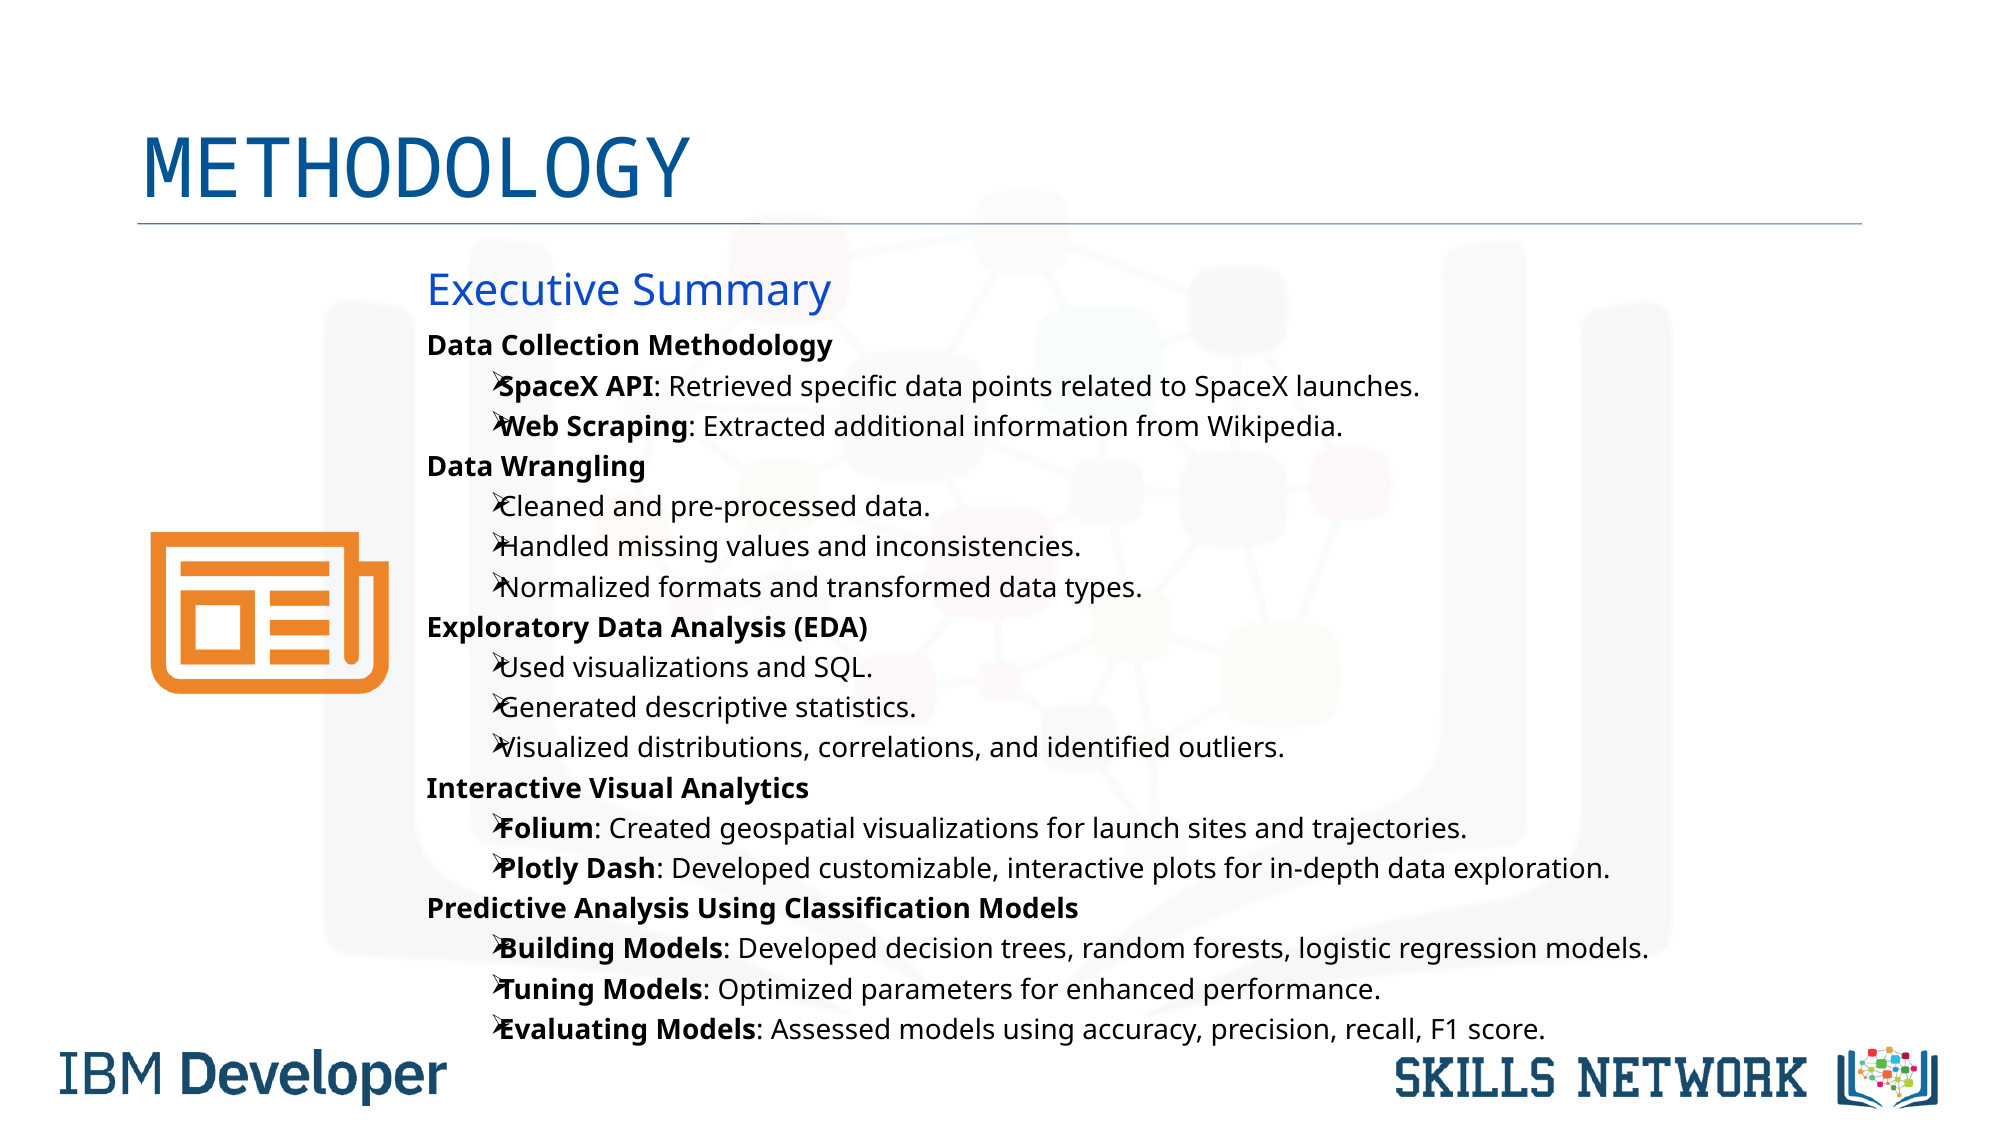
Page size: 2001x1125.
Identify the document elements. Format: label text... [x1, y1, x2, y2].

picture [55, 1045, 459, 1108]
title METHODOLOGY [128, 61, 1315, 280]
picture [127, 479, 412, 761]
text_box Executive Summary Data Collection Methodology SpaceX API: Retrieved specific data points related to SpaceX launches. Web Scraping: Extracted additional information from Wikipedia. Data Wrangling Cleaned and pre-processed data. Handled missing values and inconsistencies. Normalized formats and transformed data types. Exploratory Data Analysis (EDA) Used visualizations and SQL. Generated descriptive statistics. Visualized distributions, correlations, and identified outliers. Interactive Visual Analytics Folium: Created geospatial visualizations for launch sites and trajectories. Plotly Dash: Developed customizable, interactive plots for in-depth data exploration. Predictive Analysis Using Classification Models Building Models: Developed decision trees, random forests, logistic regression models. Tuning Models: Optimized parameters for enhanced performance. Evaluating Models: Assessed models using accuracy, precision, recall, F1 score. [411, 243, 1924, 1070]
picture [1390, 1045, 1945, 1111]
